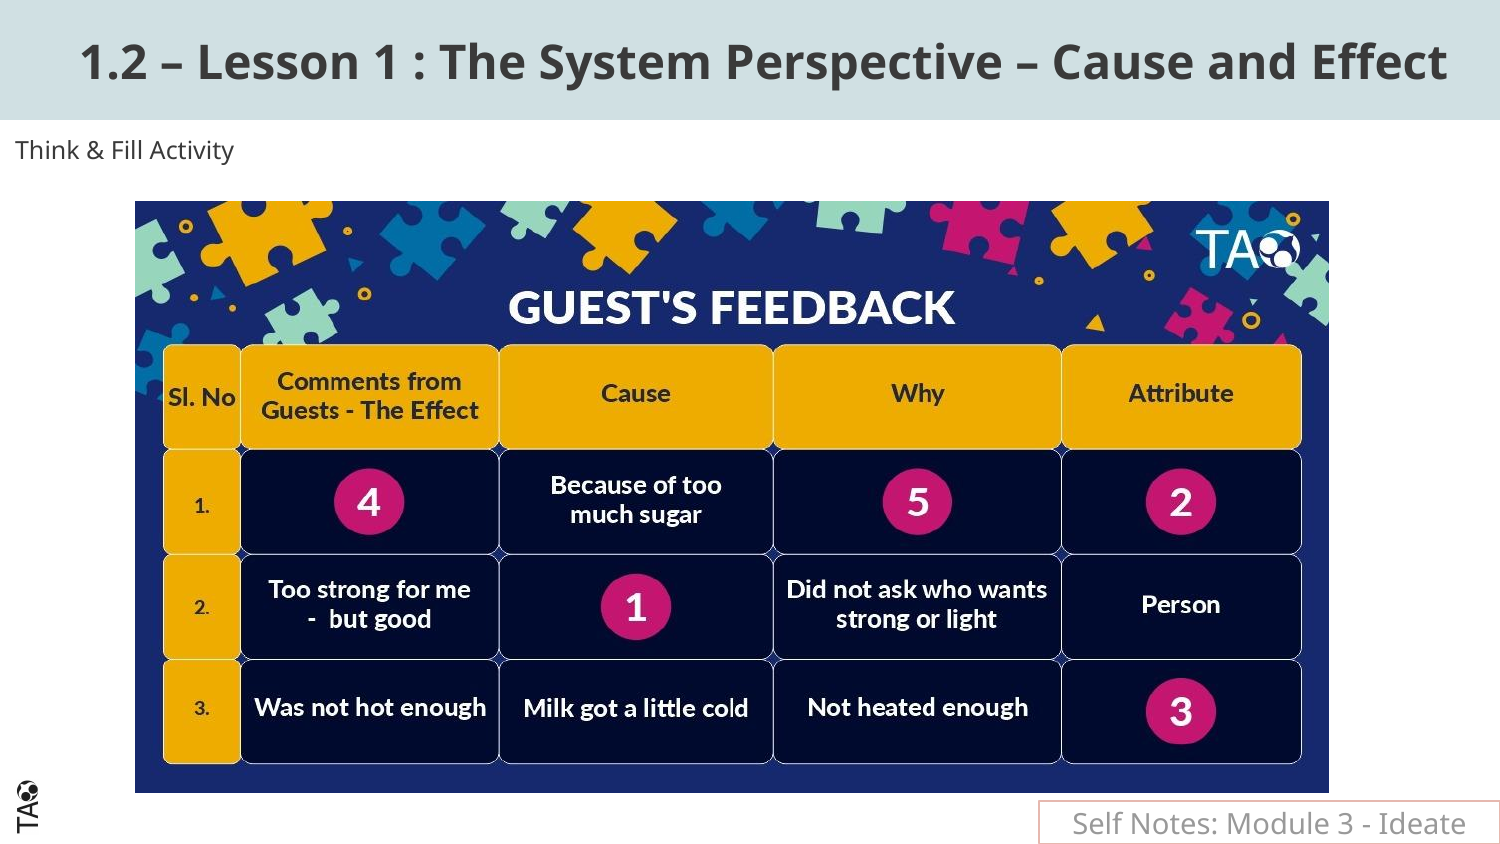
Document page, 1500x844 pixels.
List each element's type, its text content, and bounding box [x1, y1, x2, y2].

text_box Think & Fill Activity [0, 120, 1500, 815]
picture [135, 201, 1330, 793]
text_box 1.2 – Lesson 1 : The System Perspective – Cause and Effect [0, 0, 1500, 120]
text_box Self Notes: Module 3 - Ideate [1039, 801, 1500, 844]
picture [0, 780, 55, 835]
